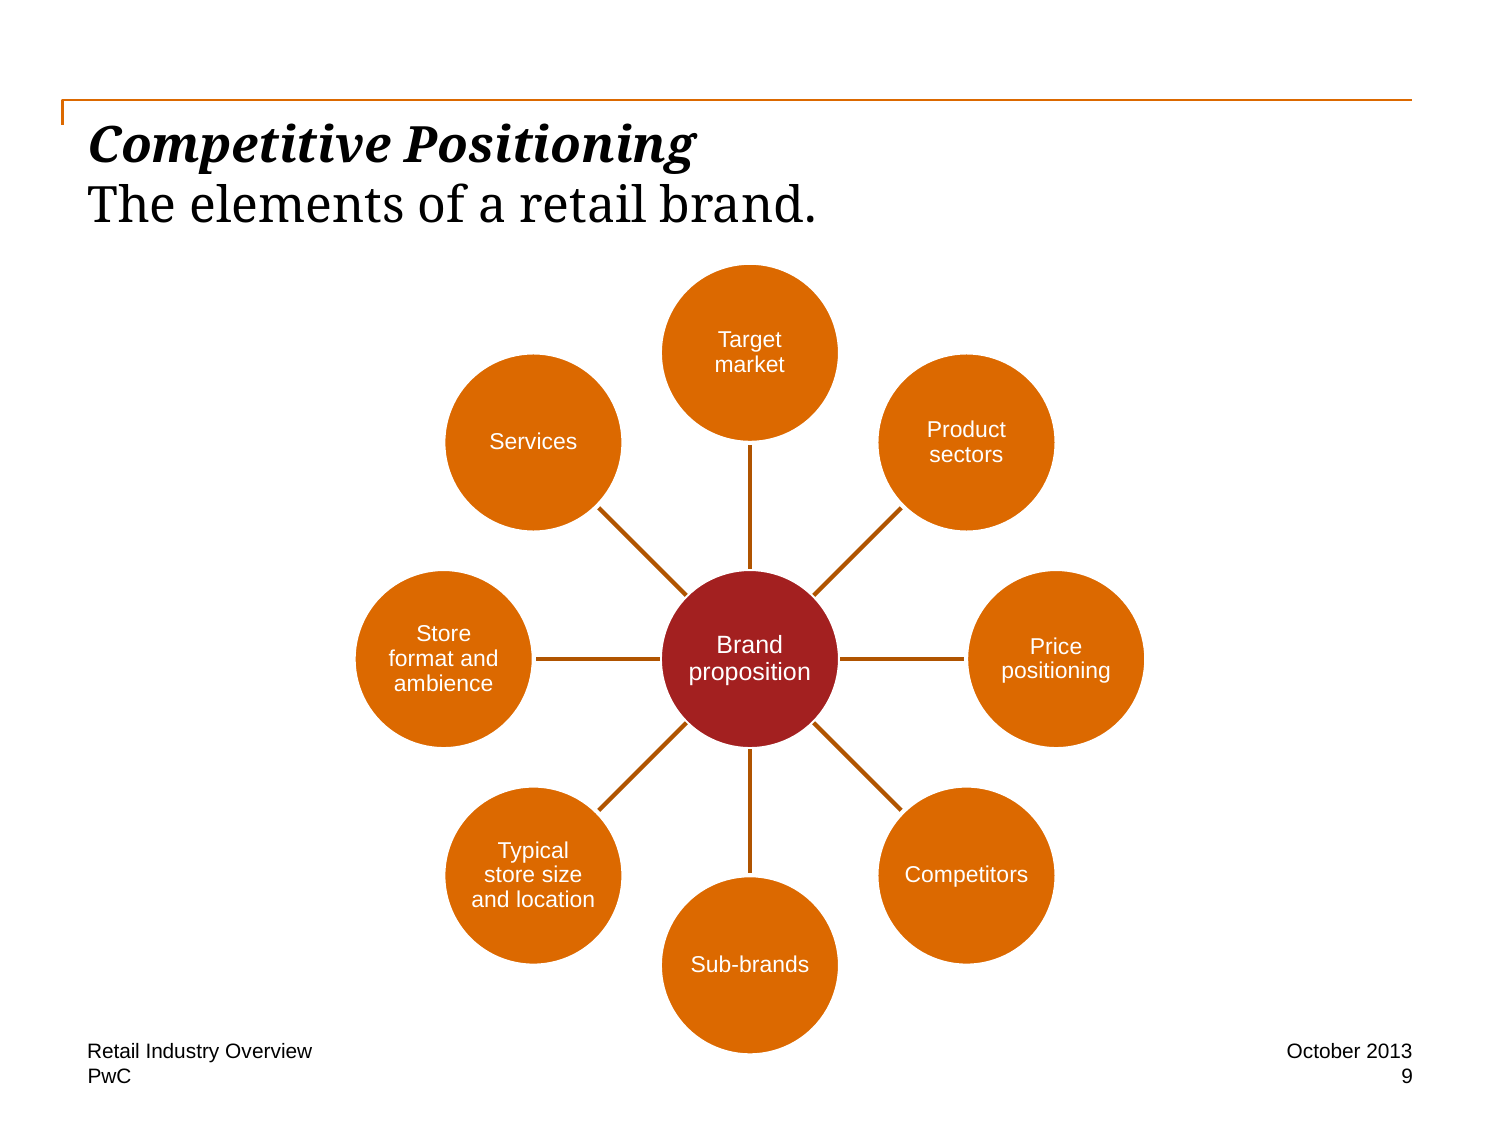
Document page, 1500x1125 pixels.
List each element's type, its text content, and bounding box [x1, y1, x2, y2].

title Competitive Positioning The elements of a retail brand. [87, 112, 1413, 263]
footer Retail Industry Overview [86, 1037, 347, 1063]
slide_number 9 [1162, 1063, 1413, 1088]
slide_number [1162, 1037, 1413, 1063]
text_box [352, 224, 1148, 1094]
